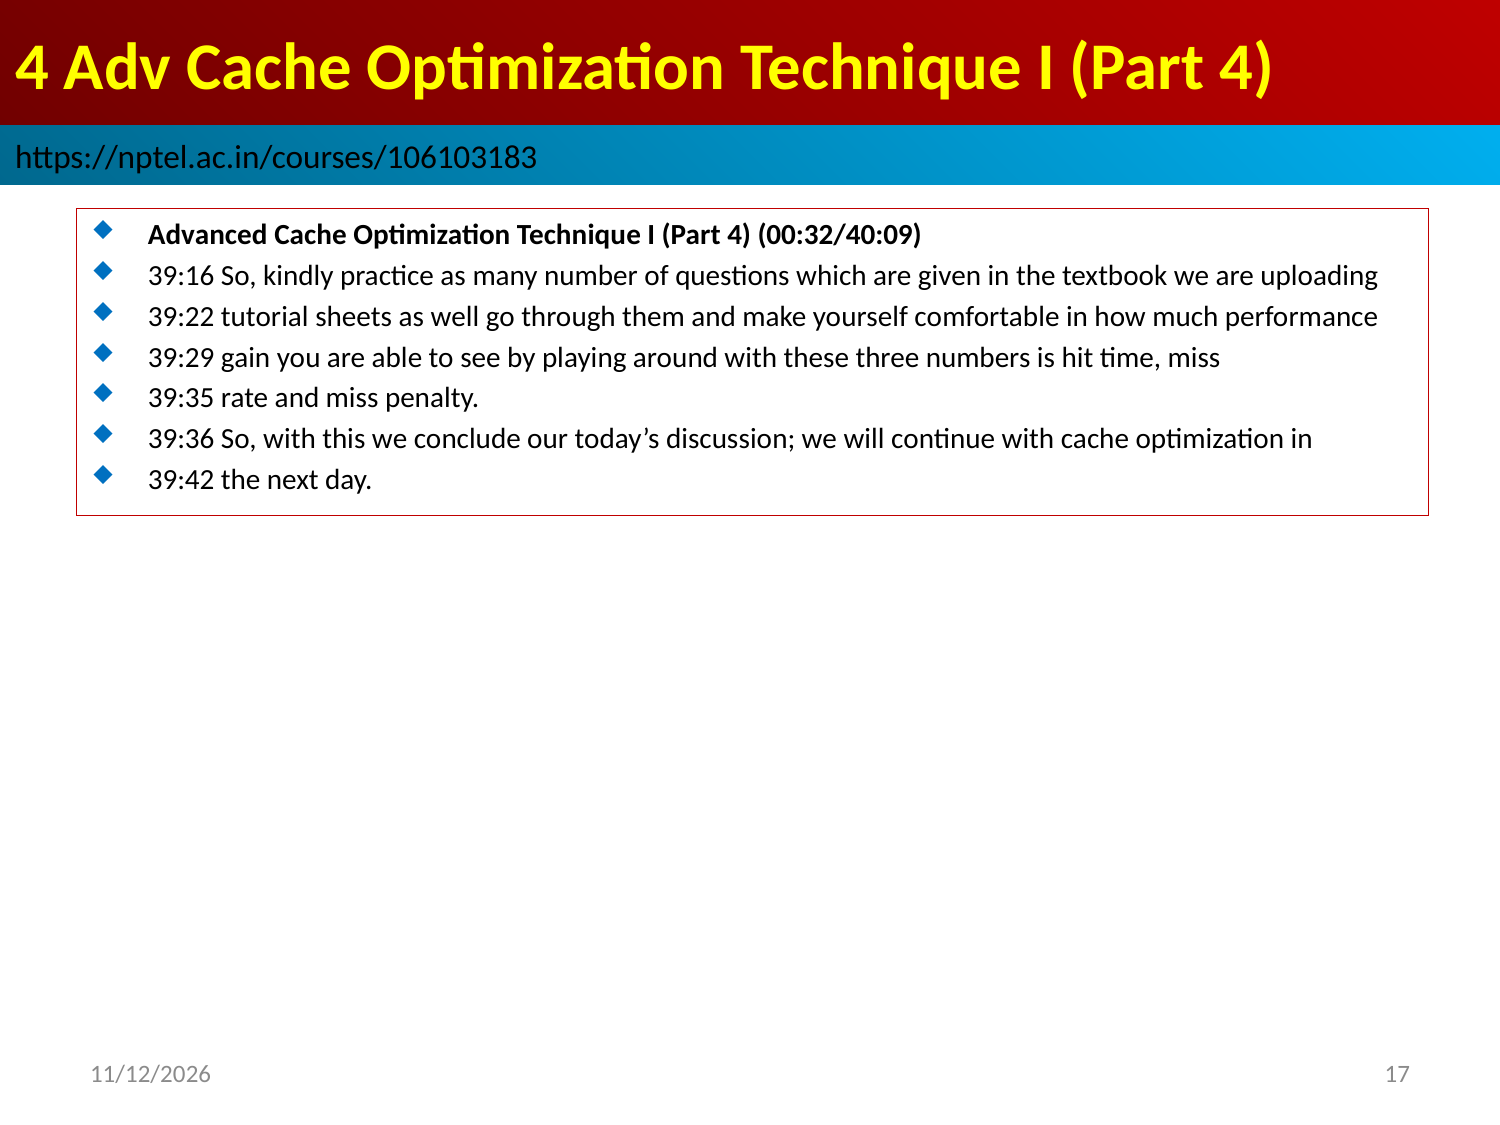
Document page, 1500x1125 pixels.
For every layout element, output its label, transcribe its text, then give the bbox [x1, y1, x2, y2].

slide_number 17 [1074, 1042, 1425, 1103]
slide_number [75, 1042, 425, 1103]
text_box https://nptel.ac.in/courses/106103183 [0, 125, 1500, 185]
subtitle Advanced Cache Optimization Technique I (Part 4) (00:32/40:09) 39:16 So, kindly practice as many number of questions which are given in the textbook we are uploading 39:22 tutorial sheets as well go through them and make yourself comfortable in how much performance 39:29 gain you are able to see by playing around with these three numbers is hit time, miss 39:35 rate and miss penalty. 39:36 So, with this we conclude our today’s discussion; we will continue with cache optimization in 39:42 the next day. [76, 208, 1429, 516]
title 4 Adv Cache Optimization Technique I (Part 4) [0, 0, 1500, 125]
